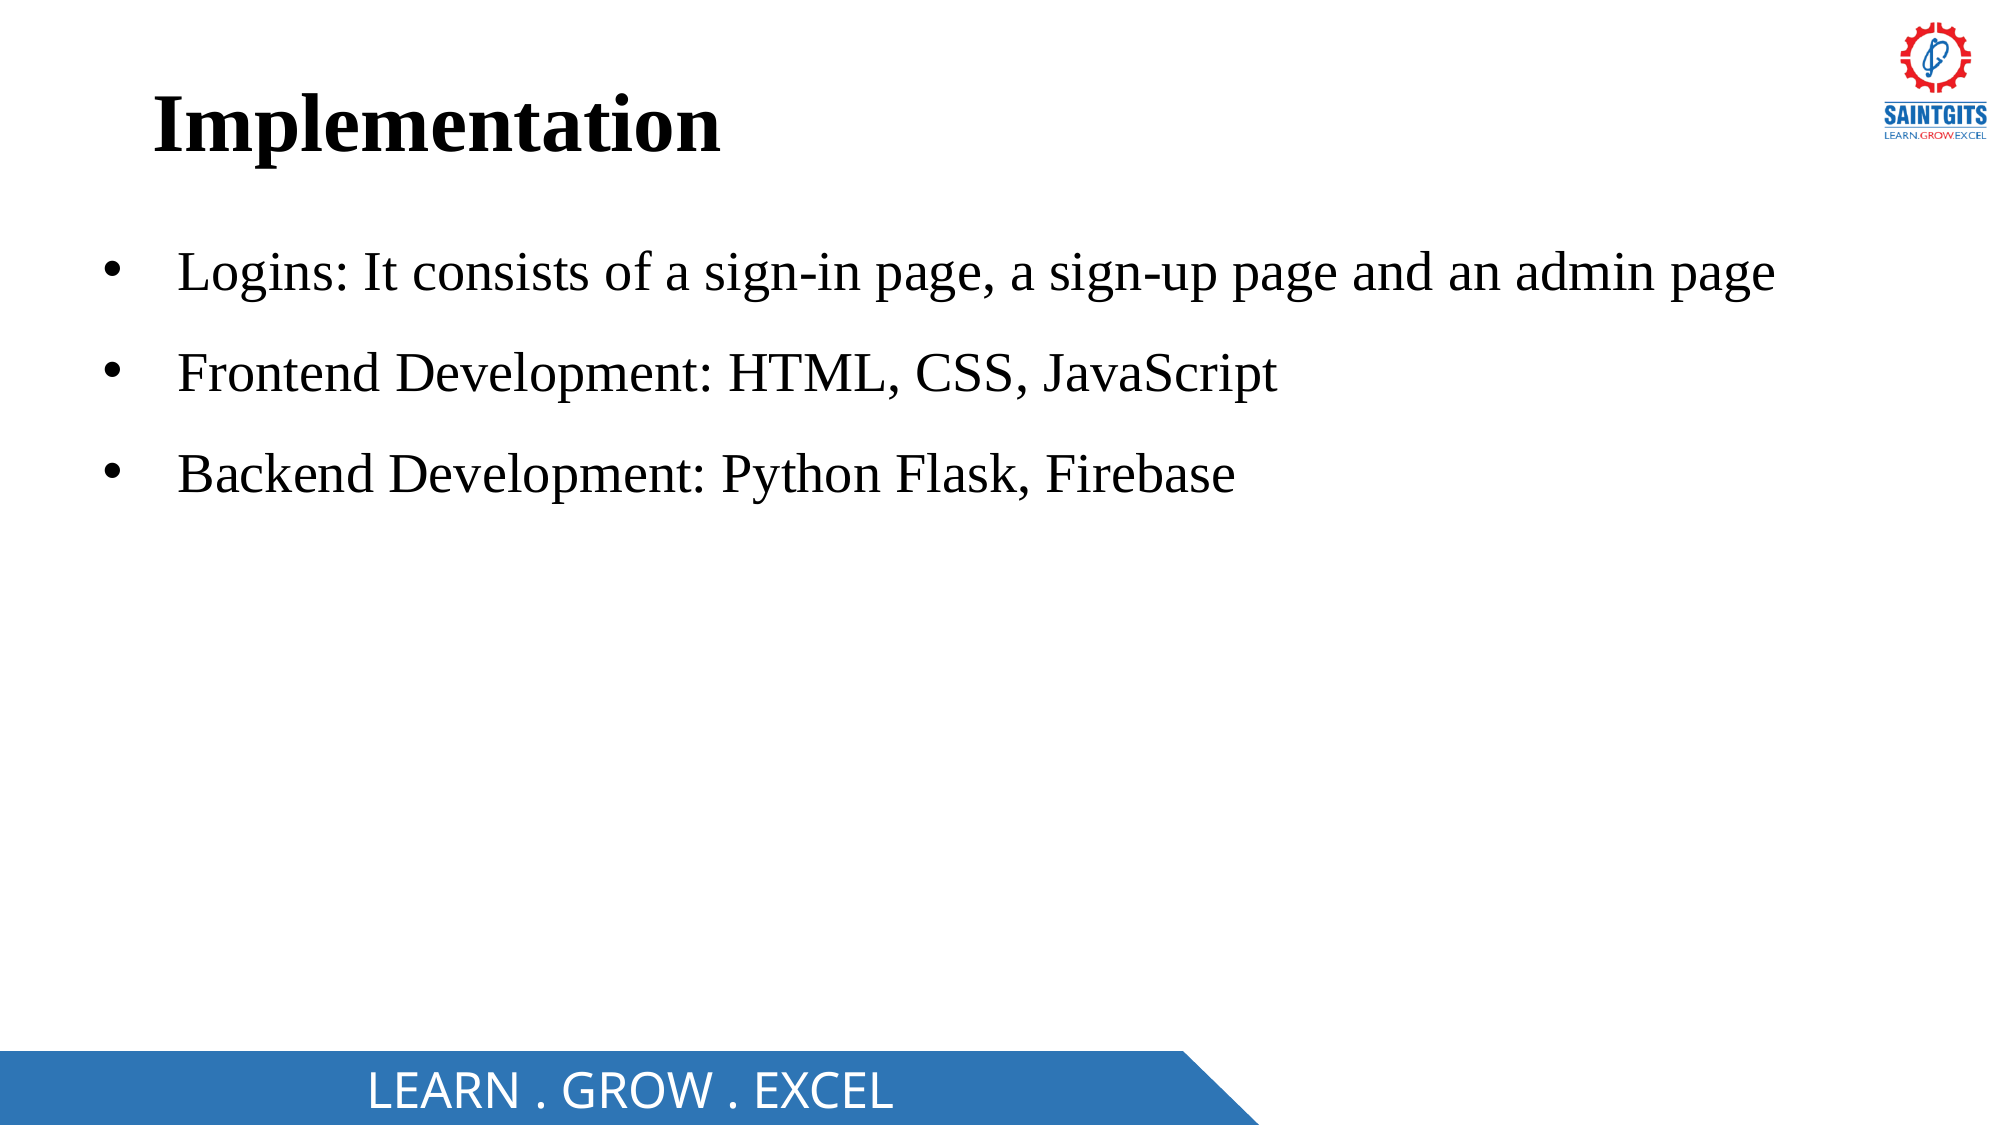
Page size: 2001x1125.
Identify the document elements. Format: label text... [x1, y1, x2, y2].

picture [1884, 22, 1987, 139]
text_box LEARN . GROW . EXCEL [0, 1051, 1260, 1125]
list Logins: It consists of a sign-in page, a sign-up page and an admin page Frontend Development: HTML, CSS, JavaScript Backend Development: Python Flask, Firebase [73, 192, 1927, 1034]
title Implementation [137, 59, 874, 176]
